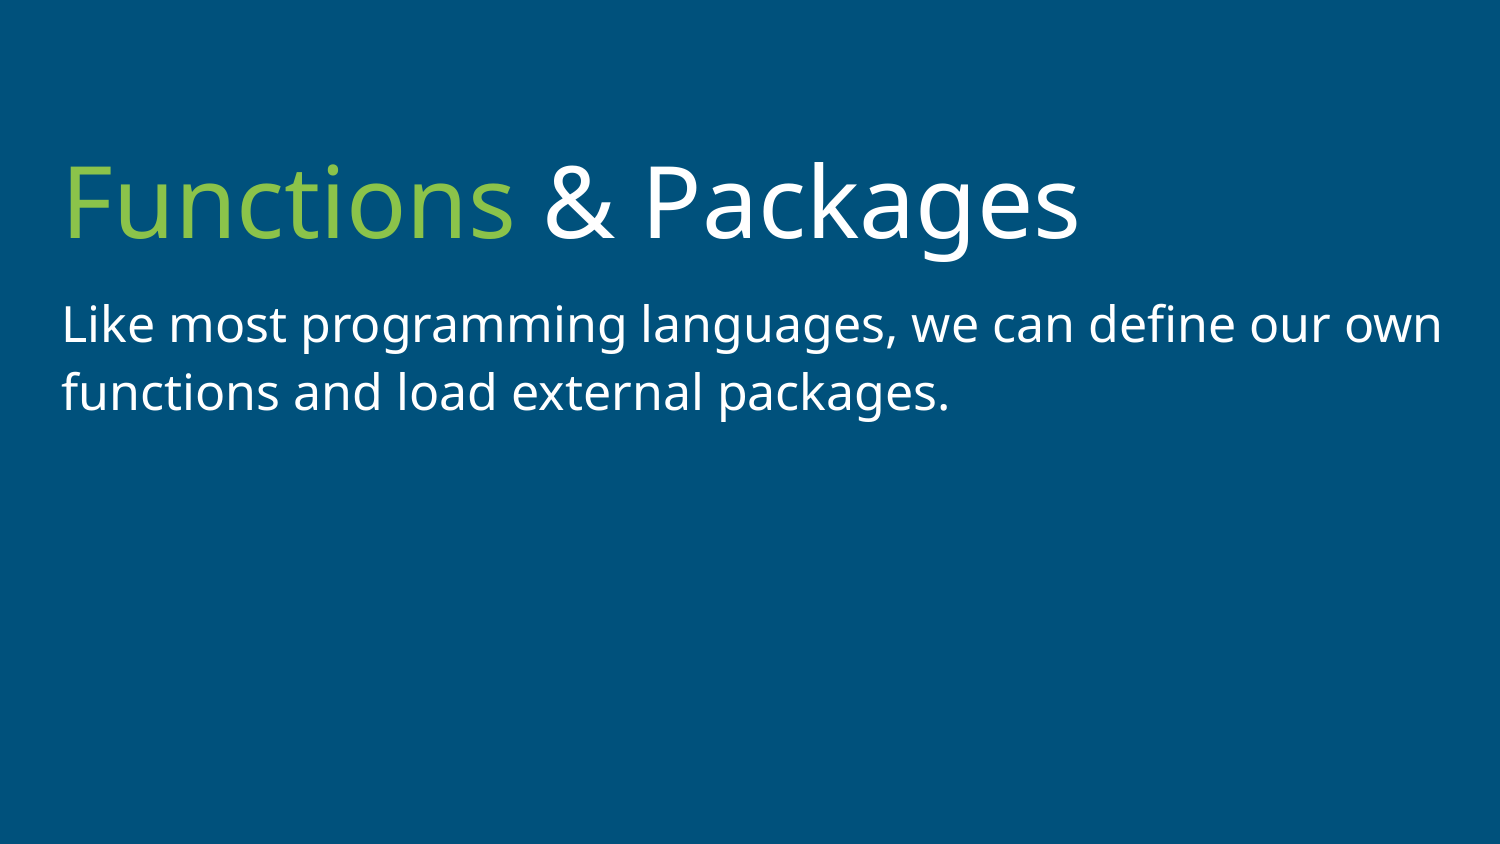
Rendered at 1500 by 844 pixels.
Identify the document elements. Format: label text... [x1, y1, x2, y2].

title Functions & Packages Like most programming languages, we can define our own functions and load external packages. [46, 116, 1461, 746]
